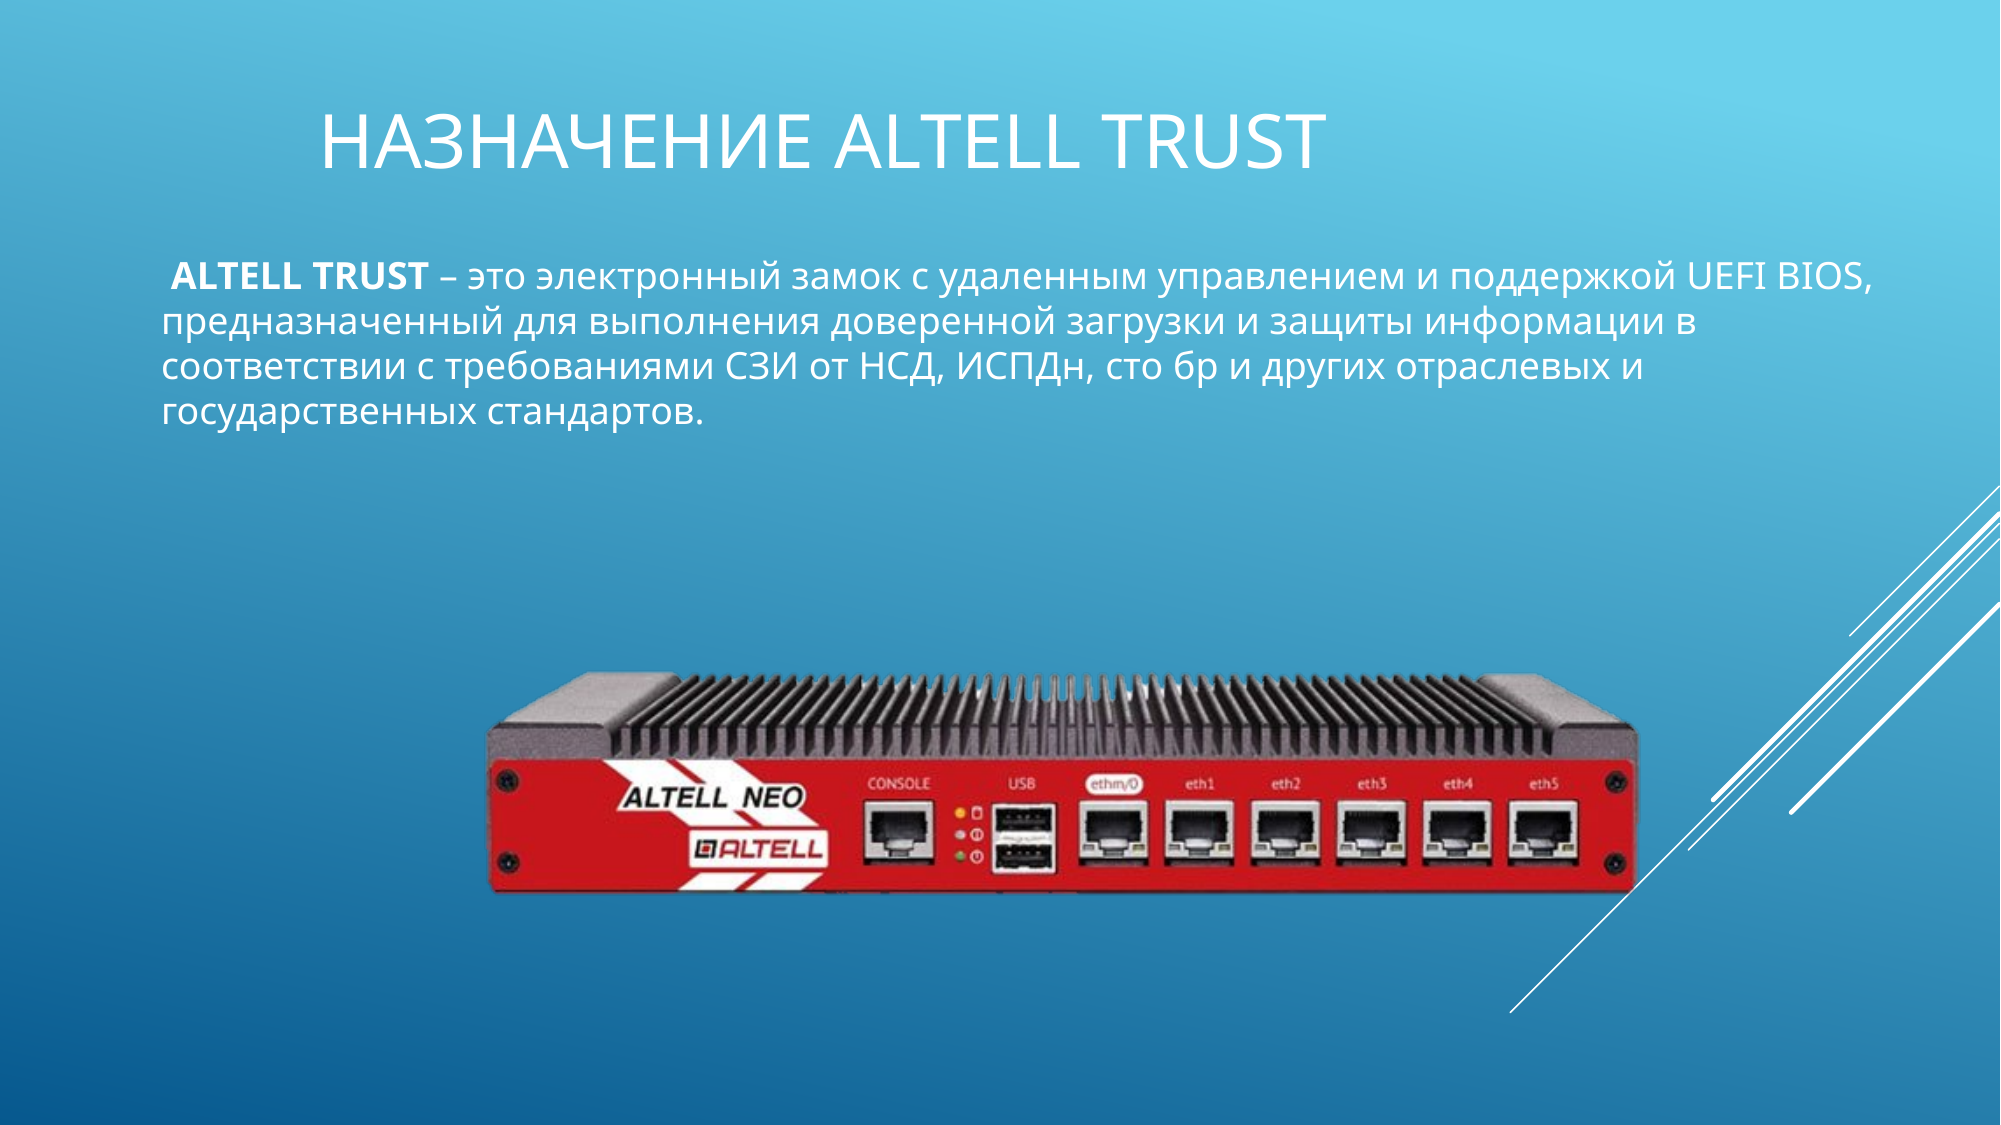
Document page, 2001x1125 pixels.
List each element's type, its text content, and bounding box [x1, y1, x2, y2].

picture [449, 557, 1676, 1015]
text_box ALTELL TRUST – это электронный замок с удаленным управлением и поддержкой UEFI BIOS, предназначенный для выполнения доверенной загрузки и защиты информации в соответствии с требованиями СЗИ от НСД, ИСПДн, сто бр и других отраслевых и государственных стандартов. [146, 244, 1934, 440]
title Назначение Altell TRUST [123, 70, 1524, 207]
